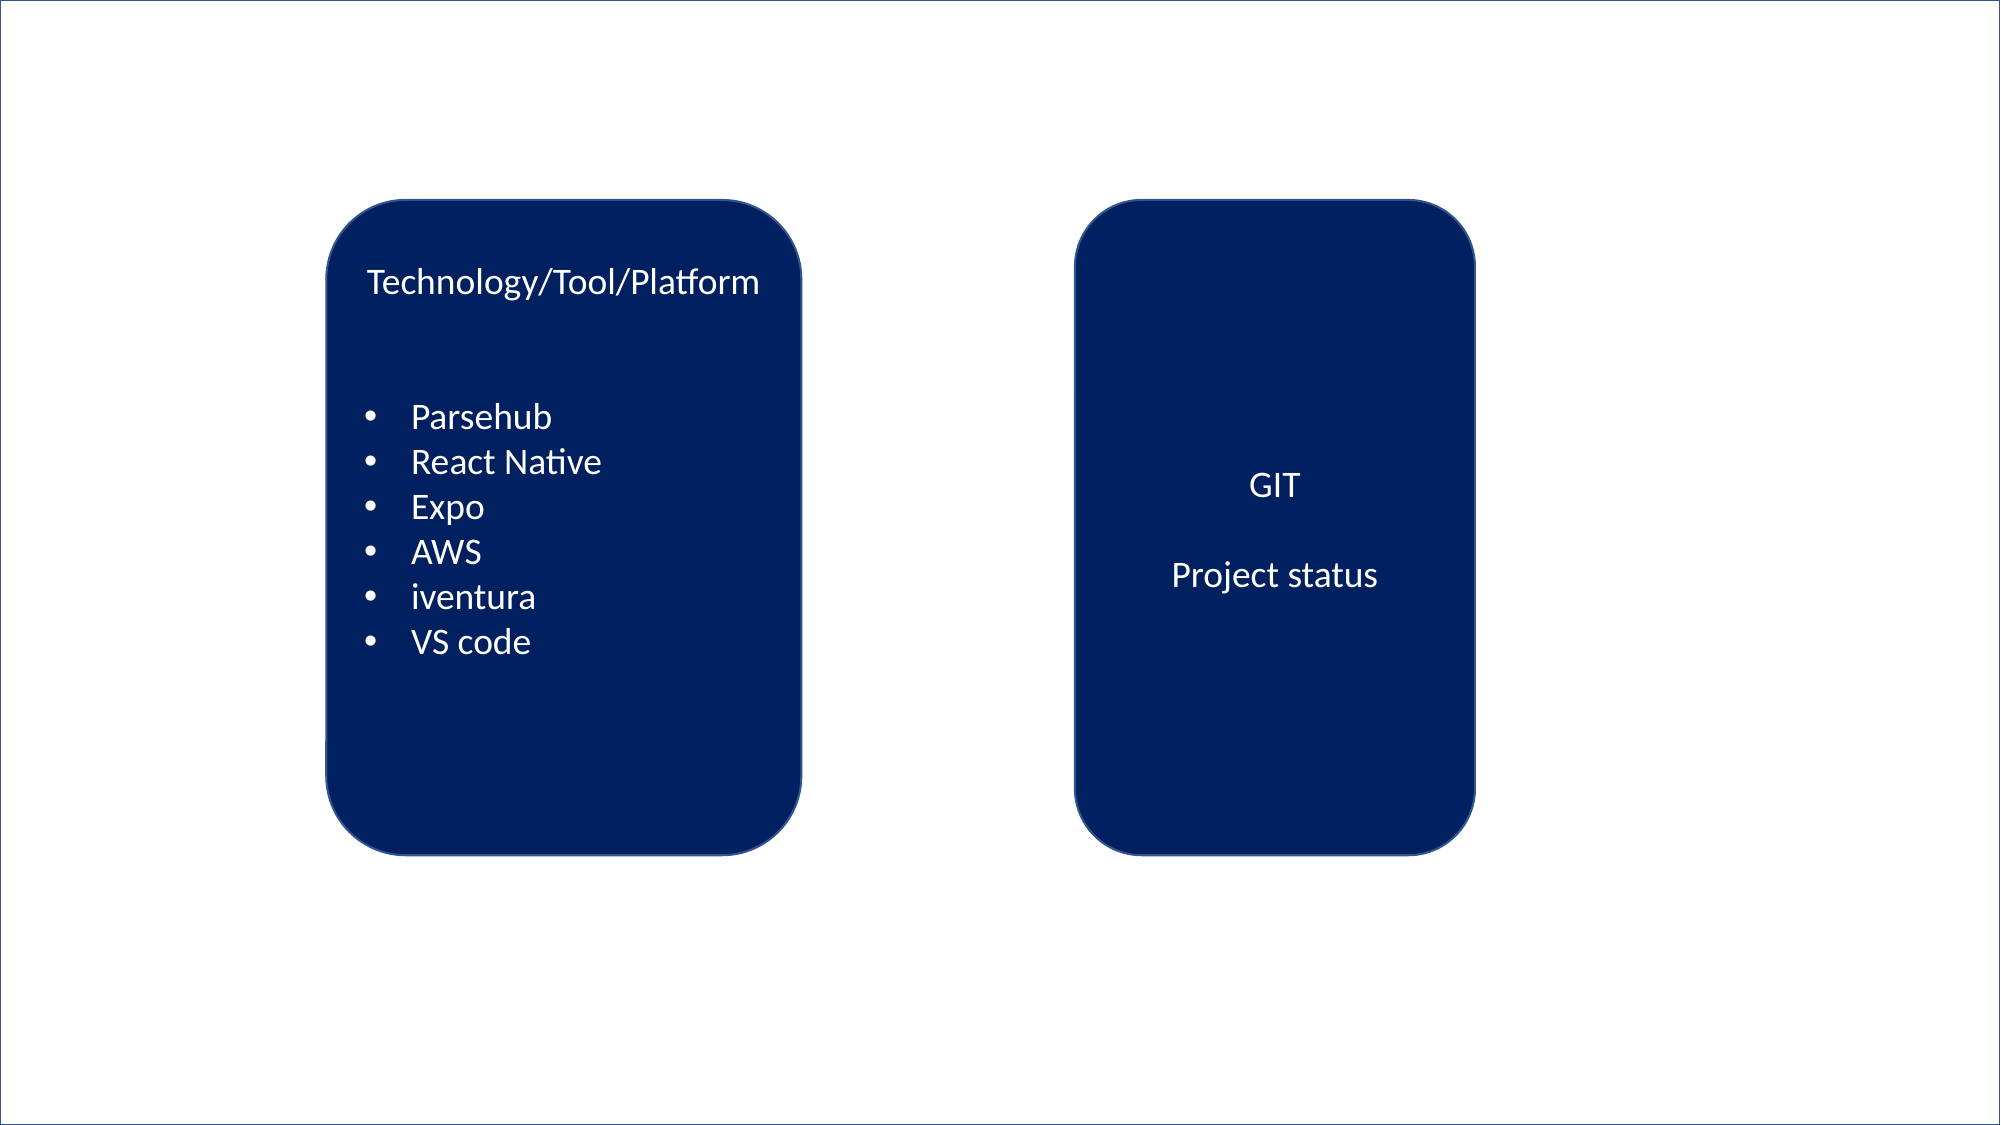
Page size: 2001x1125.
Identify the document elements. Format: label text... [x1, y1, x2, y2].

text_box Technology/Tool/Platform Parsehub React Native Expo AWS iventura VS code [325, 198, 803, 857]
text_box GIT Project status [1073, 198, 1476, 857]
text_box [0, 0, 2000, 1125]
